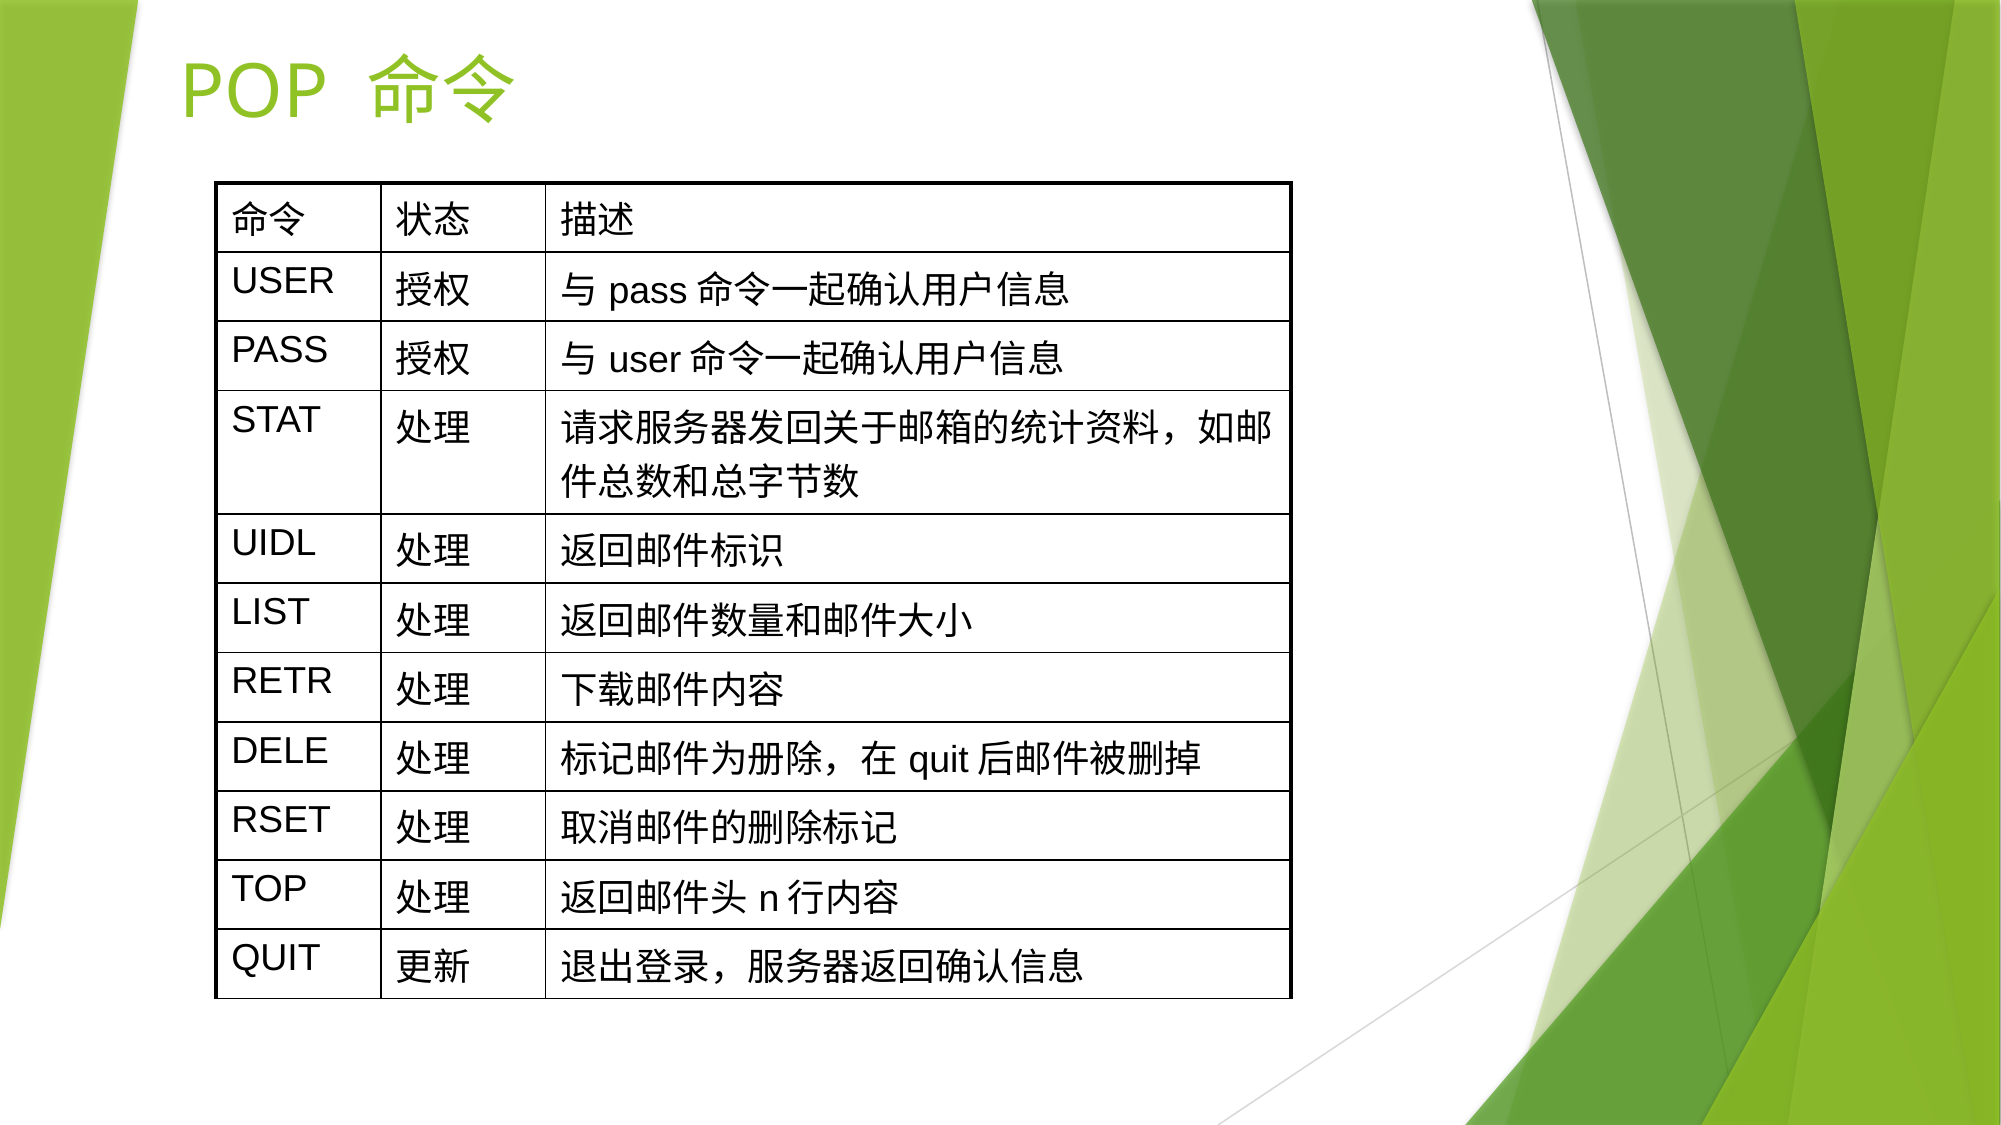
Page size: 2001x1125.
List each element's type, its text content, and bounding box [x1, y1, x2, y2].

table_cell TOP [218, 861, 380, 928]
table_cell RETR [218, 653, 380, 721]
table_cell RSET [218, 792, 380, 859]
table_cell UIDL [218, 515, 380, 582]
table_header 状态 [382, 185, 545, 251]
table_cell 返回邮件数量和邮件大小 [546, 584, 1289, 652]
table_cell 标记邮件为册除，在quit后邮件被删掉 [546, 723, 1289, 790]
table_cell 处理 [382, 723, 545, 790]
table_cell 返回邮件头n行内容 [546, 861, 1289, 928]
title POP 命令 [164, 34, 553, 160]
table_cell 返回邮件标识 [546, 515, 1289, 582]
table_header 描述 [546, 185, 1289, 251]
table_cell 与pass命令一起确认用户信息 [546, 253, 1289, 320]
table_cell LIST [218, 584, 380, 652]
table_cell 退出登录，服务器返回确认信息 [546, 930, 1289, 998]
table_cell 下载邮件内容 [546, 653, 1289, 721]
table_cell 授权 [382, 322, 545, 390]
table_cell 处理 [382, 584, 545, 652]
table_cell 请求服务器发回关于邮箱的统计资料，如邮件总数和总字节数 [546, 391, 1289, 513]
table_cell PASS [218, 322, 380, 390]
table_cell 处理 [382, 515, 545, 582]
table_cell 更新 [382, 930, 545, 998]
table_cell DELE [218, 723, 380, 790]
table_cell 授权 [382, 253, 545, 320]
table_cell 与user命令一起确认用户信息 [546, 322, 1289, 390]
table_cell USER [218, 253, 380, 320]
table_cell 处理 [382, 792, 545, 859]
table_cell QUIT [218, 930, 380, 998]
table_cell 处理 [382, 861, 545, 928]
table_cell 处理 [382, 653, 545, 721]
table_cell 取消邮件的删除标记 [546, 792, 1289, 859]
table_cell 处理 [382, 391, 545, 513]
table_cell STAT [218, 391, 380, 513]
table_header 命令 [218, 185, 380, 251]
